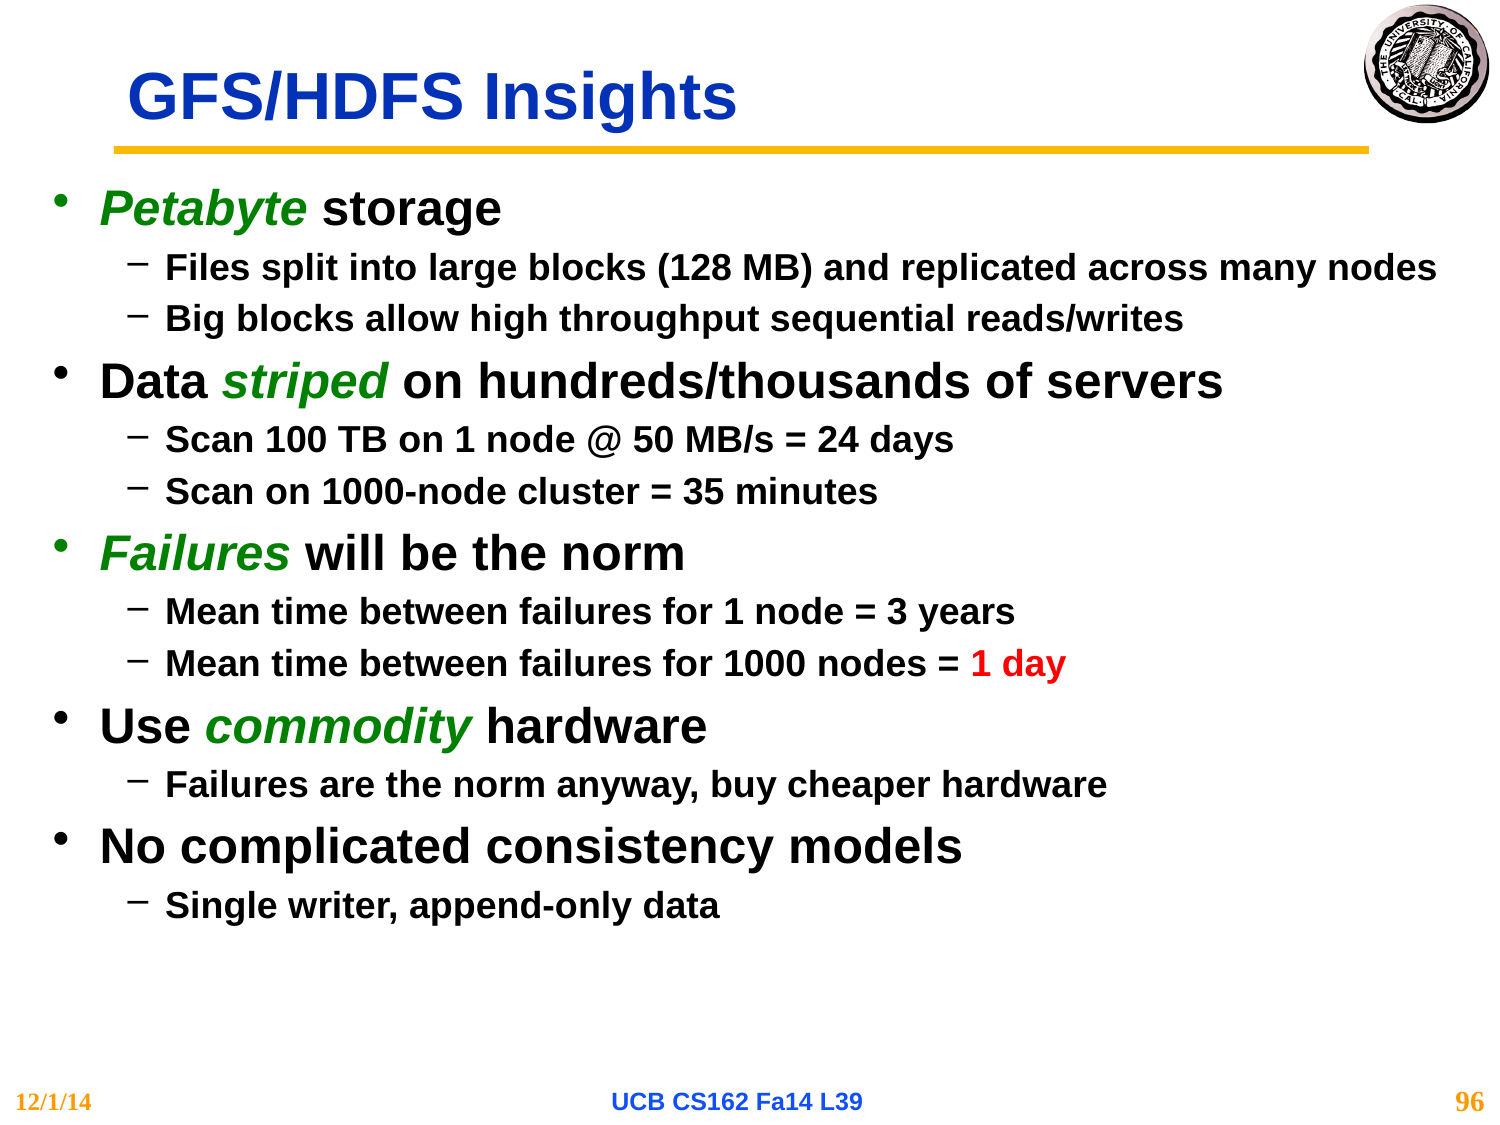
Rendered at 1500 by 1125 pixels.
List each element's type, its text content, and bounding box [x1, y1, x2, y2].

picture [1350, 0, 1500, 127]
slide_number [0, 1074, 251, 1125]
title GFS/HDFS Insights [112, 37, 1375, 159]
slide_number 96 [1412, 1074, 1500, 1125]
list Petabyte storage Files split into large blocks (128 MB) and replicated across many nodes Big blocks allow high throughput sequential reads/writes Data striped on hundreds/thousands of servers Scan 100 TB on 1 node @ 50 MB/s = 24 days Scan on 1000-node cluster = 35 minutes Failures will be the norm Mean time between failures for 1 node = 3 years Mean time between failures for 1000 nodes = 1 day Use commodity hardware Failures are the norm anyway, buy cheaper hardware No complicated consistency models Single writer, append-only data [37, 174, 1463, 930]
footer UCB CS162 Fa14 L39 [499, 1074, 976, 1125]
